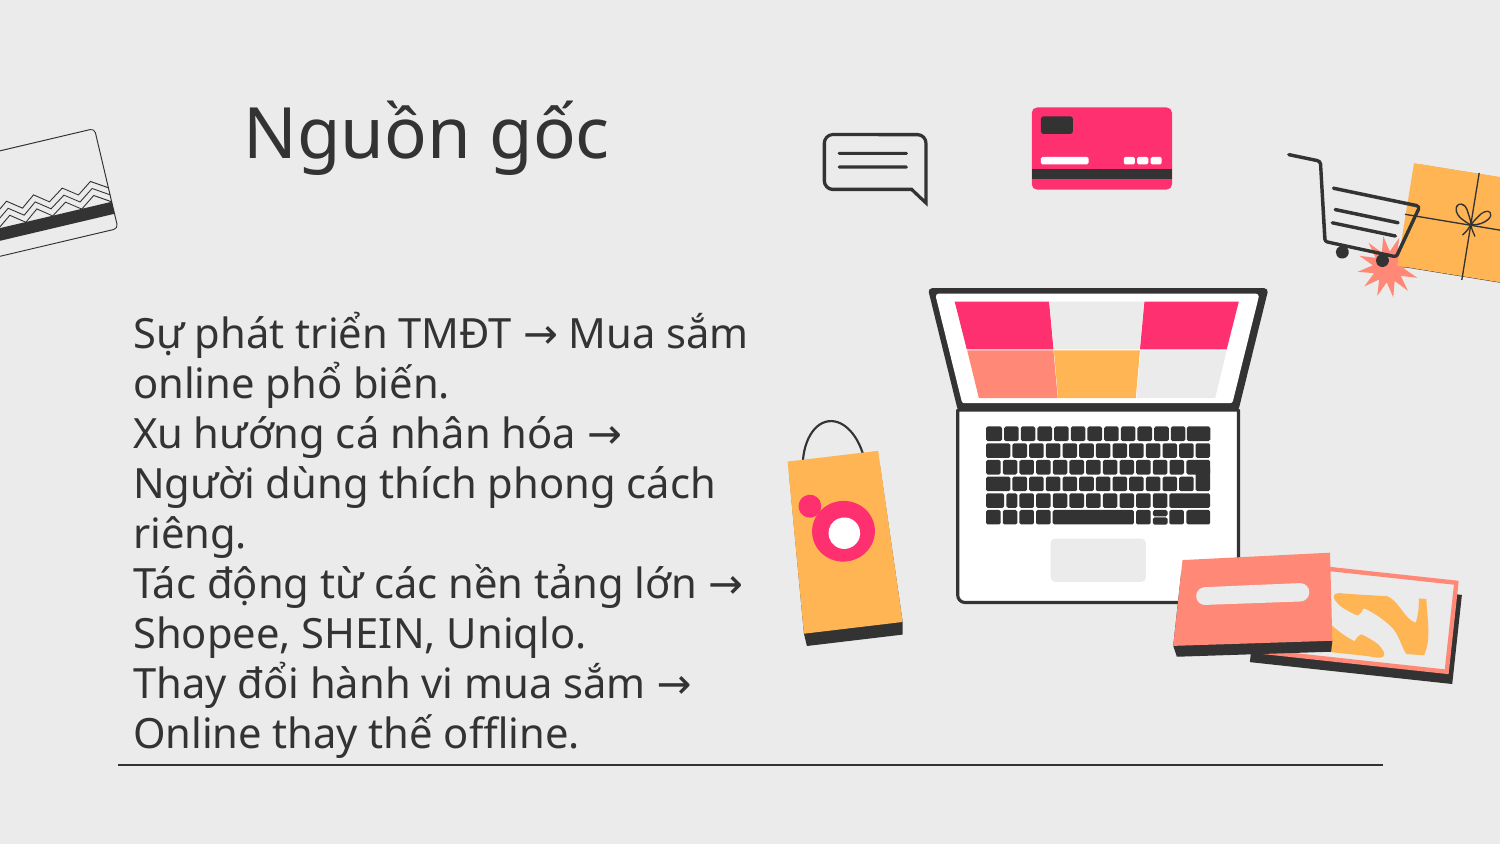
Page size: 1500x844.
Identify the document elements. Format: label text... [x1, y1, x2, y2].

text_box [1177, 551, 1460, 673]
title Nguồn gốc [118, 73, 755, 271]
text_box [928, 287, 1269, 603]
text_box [1275, 165, 1419, 259]
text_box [822, 132, 929, 207]
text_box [1363, 169, 1500, 308]
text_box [791, 419, 892, 642]
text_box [0, 146, 110, 251]
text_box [1031, 107, 1173, 190]
list Sự phát triển TMĐT → Mua sắm online phổ biến. Xu hướng cá nhân hóa → Người dùng thích phong cách riêng. Tác động từ các nền tảng lớn → Shopee, SHEIN, Uniqlo. Thay đổi hành vi mua sắm → Online thay thế offline. [118, 291, 768, 756]
